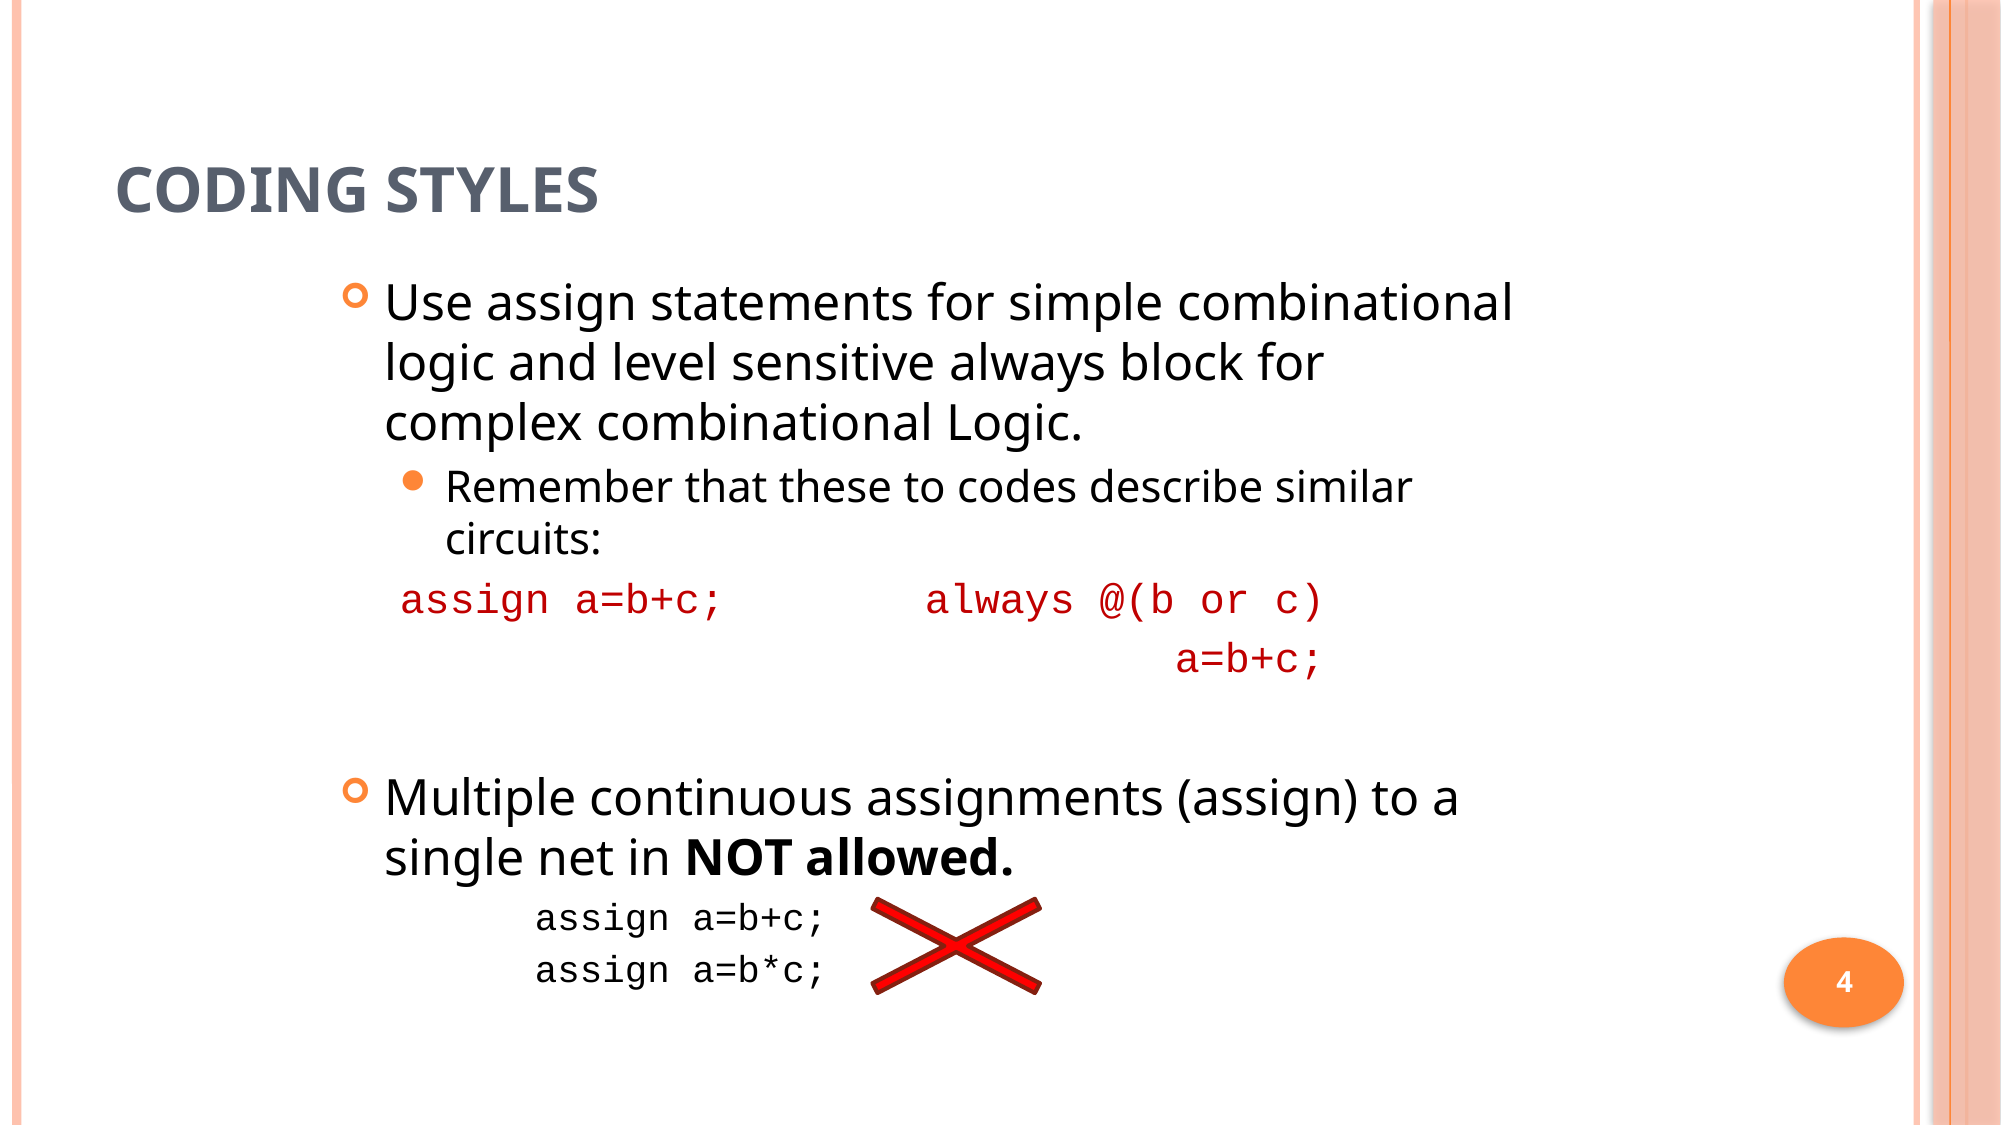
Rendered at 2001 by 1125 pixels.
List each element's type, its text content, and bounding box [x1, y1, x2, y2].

text_box [870, 896, 1042, 996]
slide_number 4 [1777, 940, 1912, 1027]
title Coding Styles [99, 45, 1734, 233]
list Use assign statements for simple combinational logic and level sensitive always block for complex combinational Logic. Remember that these to codes describe similar circuits: assign a=b+c; always @(b or c) a=b+c; Multiple continuous assignments (assign) to a single net in NOT allowed. assign a=b+c; assign a=b*c; [324, 262, 1550, 1088]
